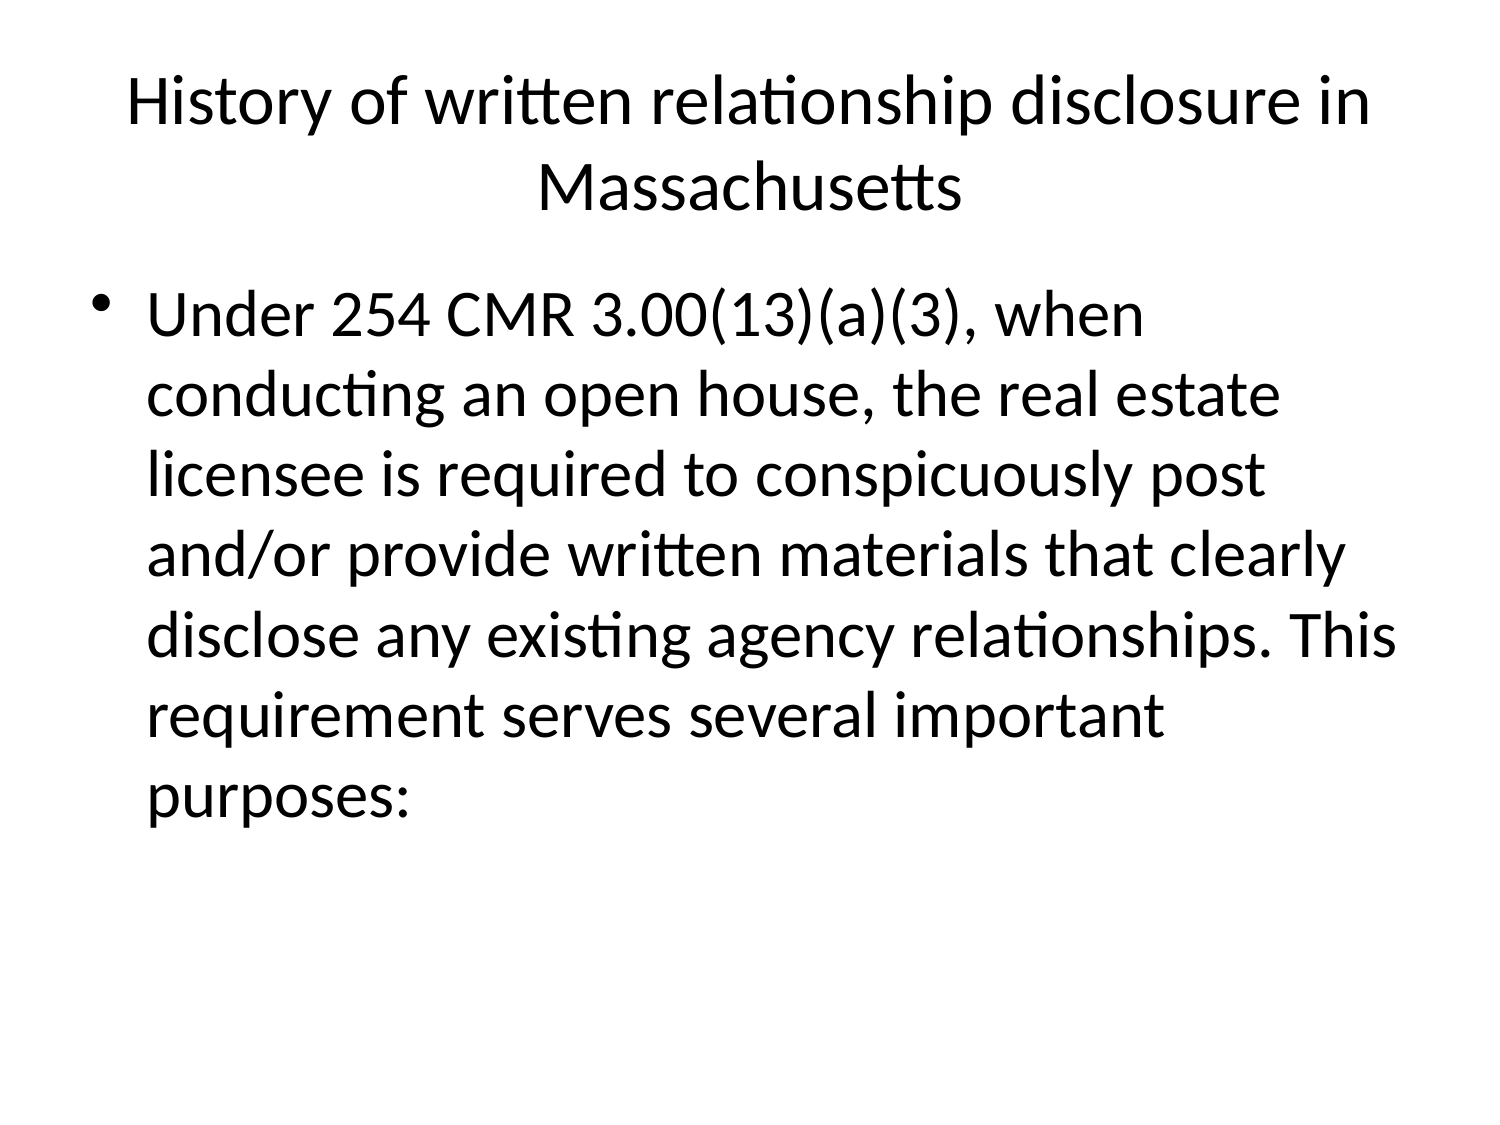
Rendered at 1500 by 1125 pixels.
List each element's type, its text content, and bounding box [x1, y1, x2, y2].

list Under 254 CMR 3.00(13)(a)(3), when conducting an open house, the real estate licensee is required to conspicuously post and/or provide written materials that clearly disclose any existing agency relationships. This requirement serves several important purposes: [75, 262, 1425, 1005]
title History of written relationship disclosure in Massachusetts [75, 45, 1425, 233]
